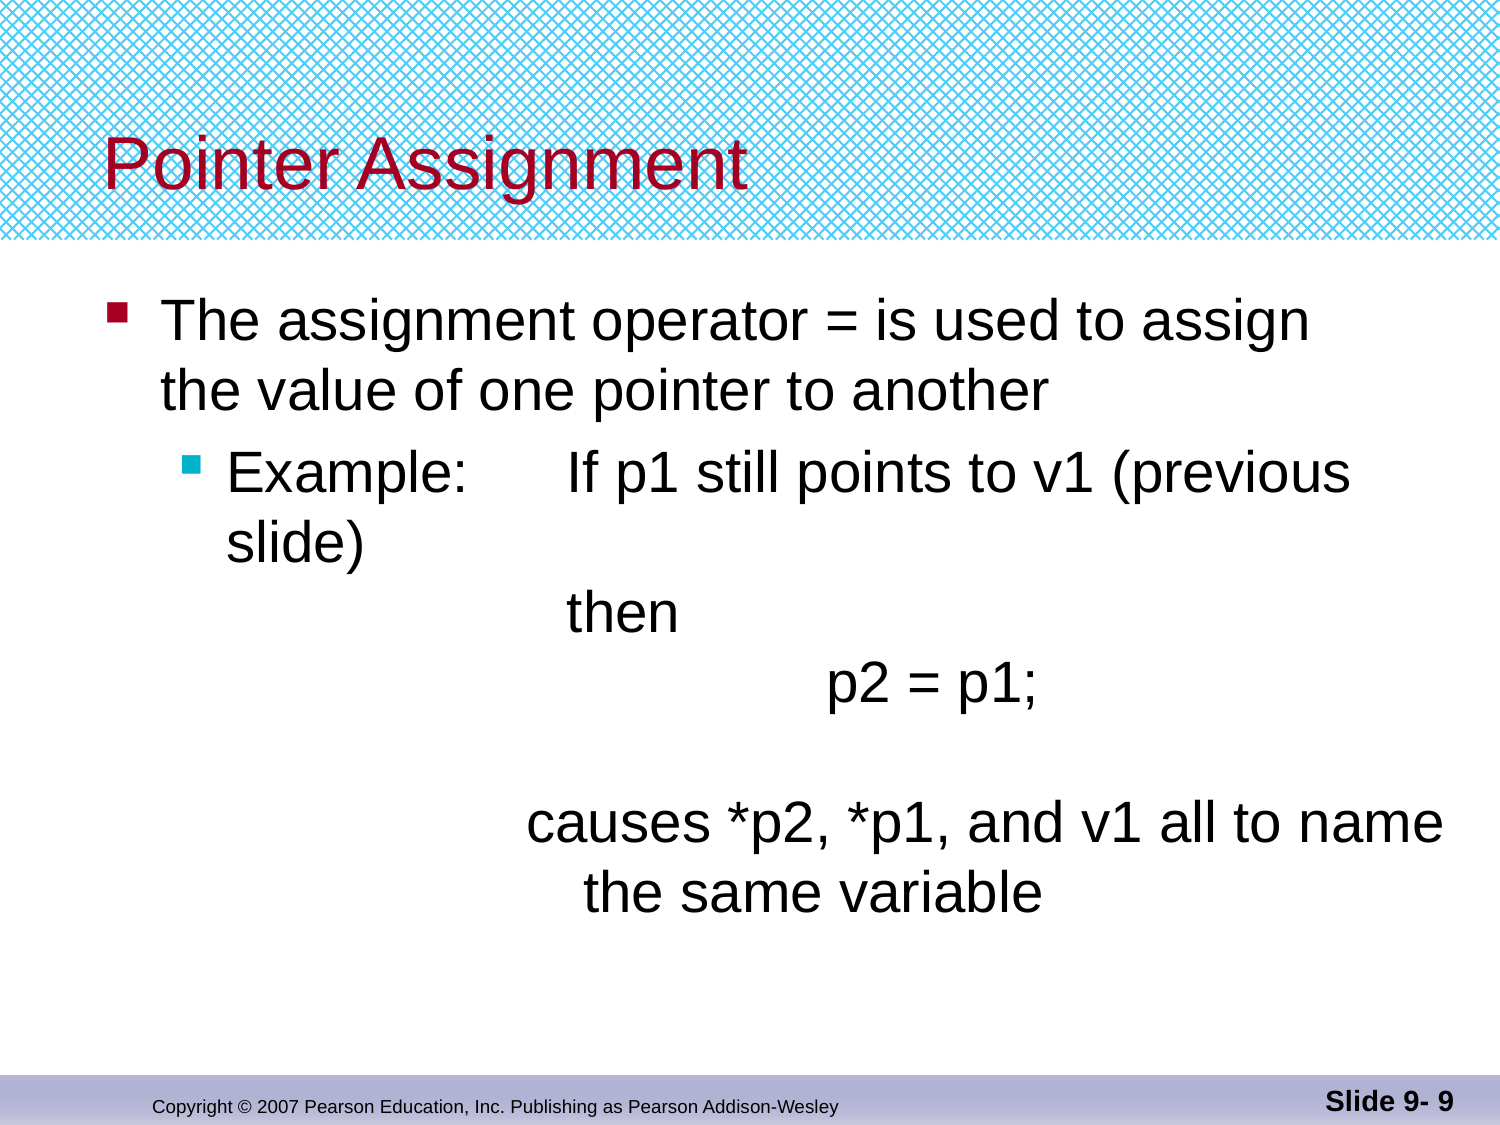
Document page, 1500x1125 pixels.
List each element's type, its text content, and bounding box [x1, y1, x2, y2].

title Pointer Assignment [87, 49, 1451, 213]
list The assignment operator = is used to assign the value of one pointer to another Example: If p1 still points to v1 (previous slide) then p2 = p1; causes *p2, *p1, and v1 all to name the same variable [89, 274, 1451, 1026]
slide_number Slide 9- 9 [1156, 1049, 1470, 1125]
